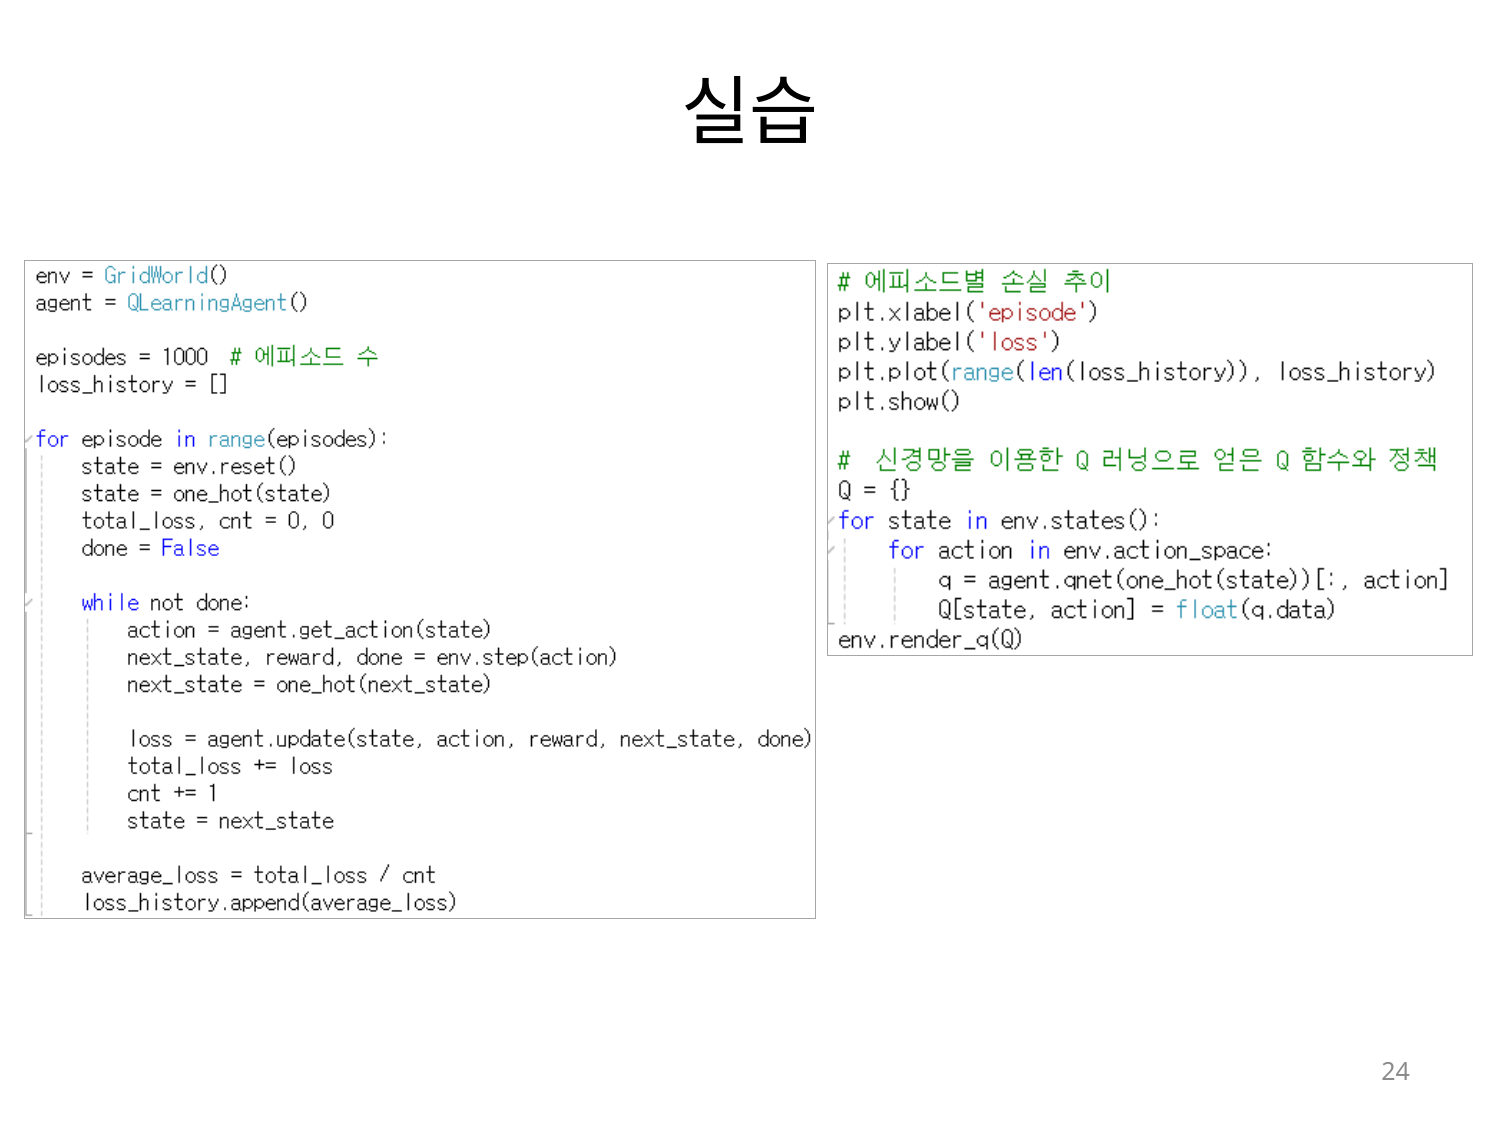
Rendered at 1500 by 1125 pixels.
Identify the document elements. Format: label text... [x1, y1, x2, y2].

title 실습 [75, 45, 1425, 173]
slide_number 24 [1074, 1042, 1425, 1103]
picture [24, 259, 817, 919]
picture [827, 263, 1473, 657]
